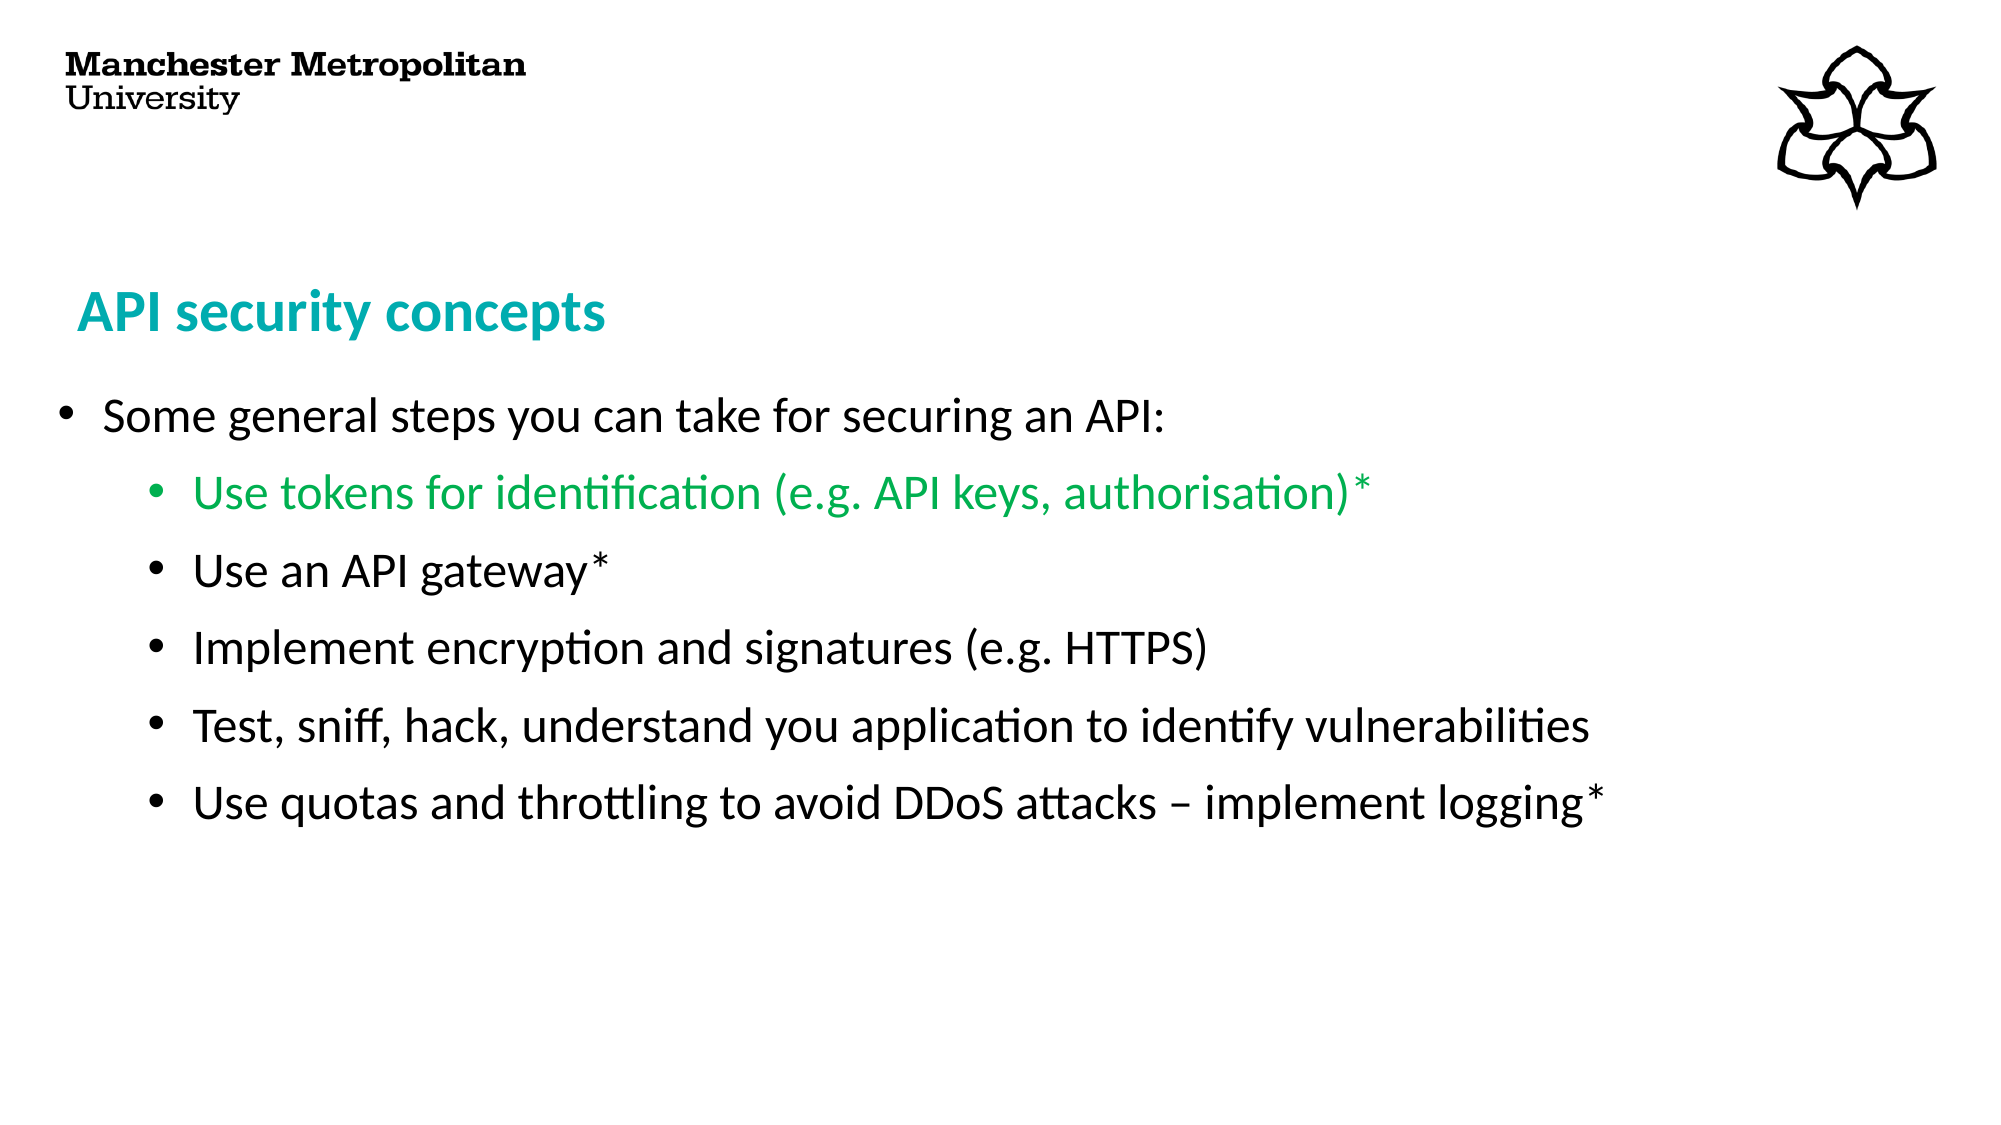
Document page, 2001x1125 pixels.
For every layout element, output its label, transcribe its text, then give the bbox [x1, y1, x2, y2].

list Some general steps you can take for securing an API: Use tokens for identification (e.g. API keys, authorisation)* Use an API gateway* Implement encryption and signatures (e.g. HTTPS) Test, sniff, hack, understand you application to identify vulnerabilities Use quotas and throttling to avoid DDoS attacks – implement logging* [42, 369, 1924, 978]
picture [55, 42, 536, 124]
title API security concepts [62, 270, 1788, 353]
picture [1765, 34, 1948, 221]
